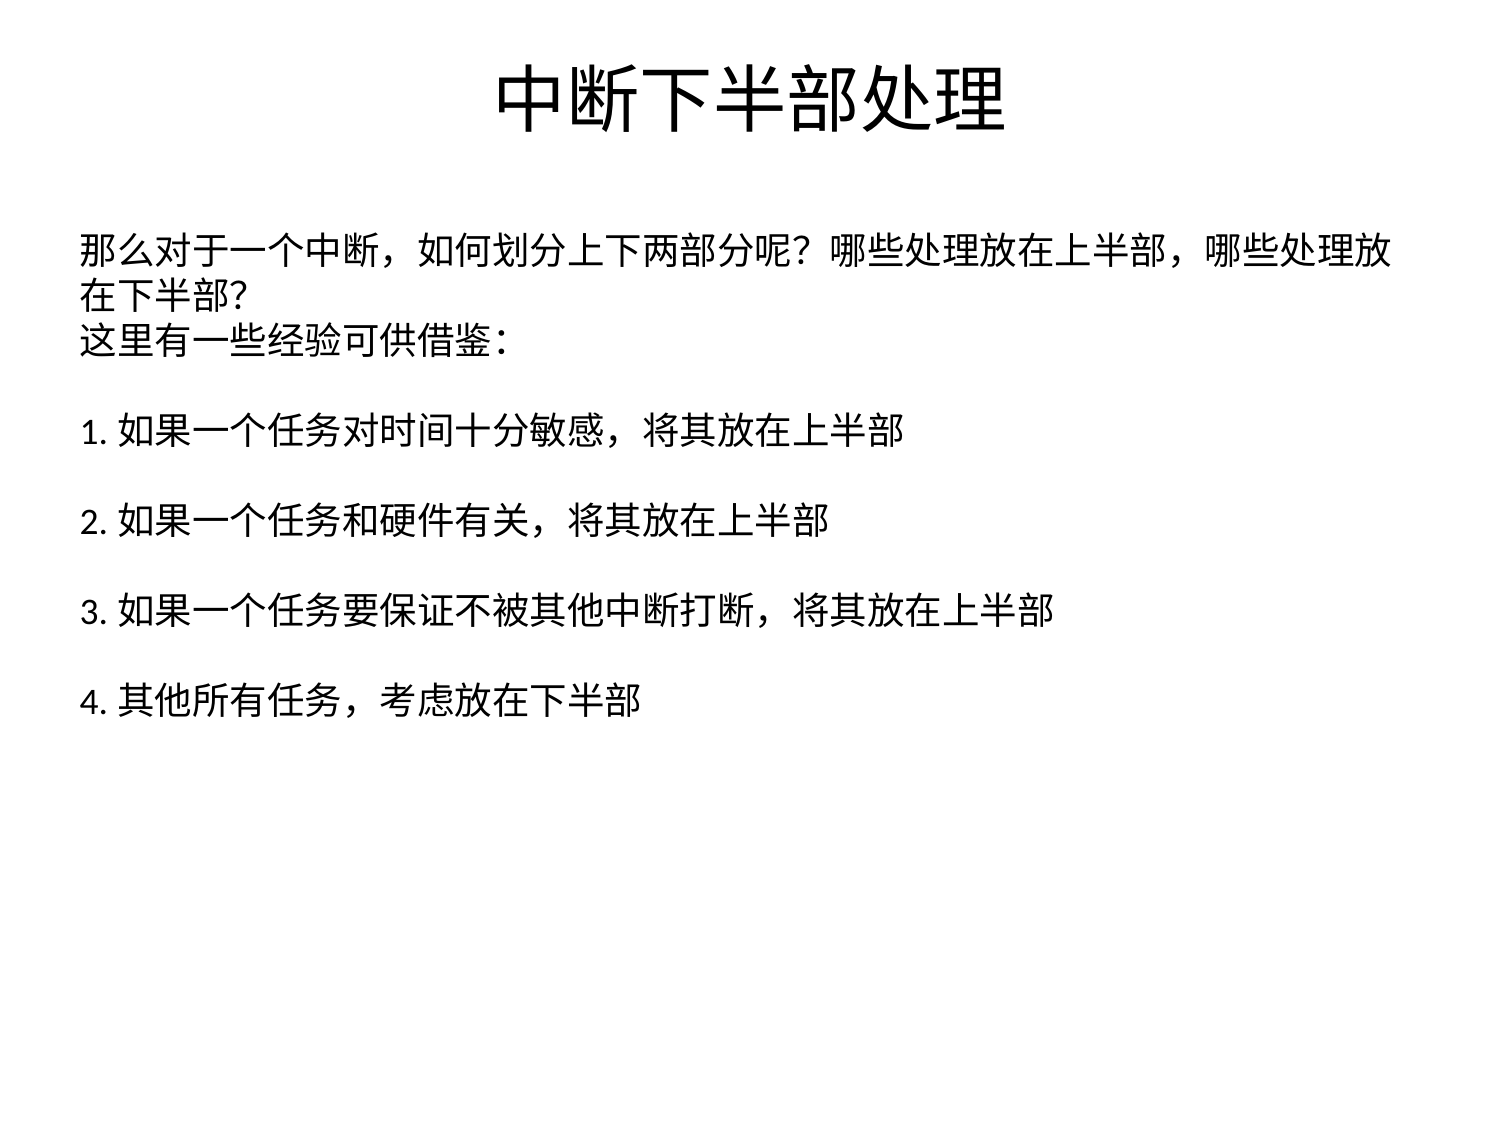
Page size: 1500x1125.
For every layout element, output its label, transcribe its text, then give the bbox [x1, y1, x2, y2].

text_box 那么对于一个中断，如何划分上下两部分呢？哪些处理放在上半部，哪些处理放在下半部？ 这里有一些经验可供借鉴： 1.如果一个任务对时间十分敏感，将其放在上半部 2.如果一个任务和硬件有关，将其放在上半部 3.如果一个任务要保证不被其他中断打断，将其放在上半部 4.其他所有任务，考虑放在下半部 [64, 219, 1424, 775]
title 中断下半部处理 [75, 45, 1425, 149]
